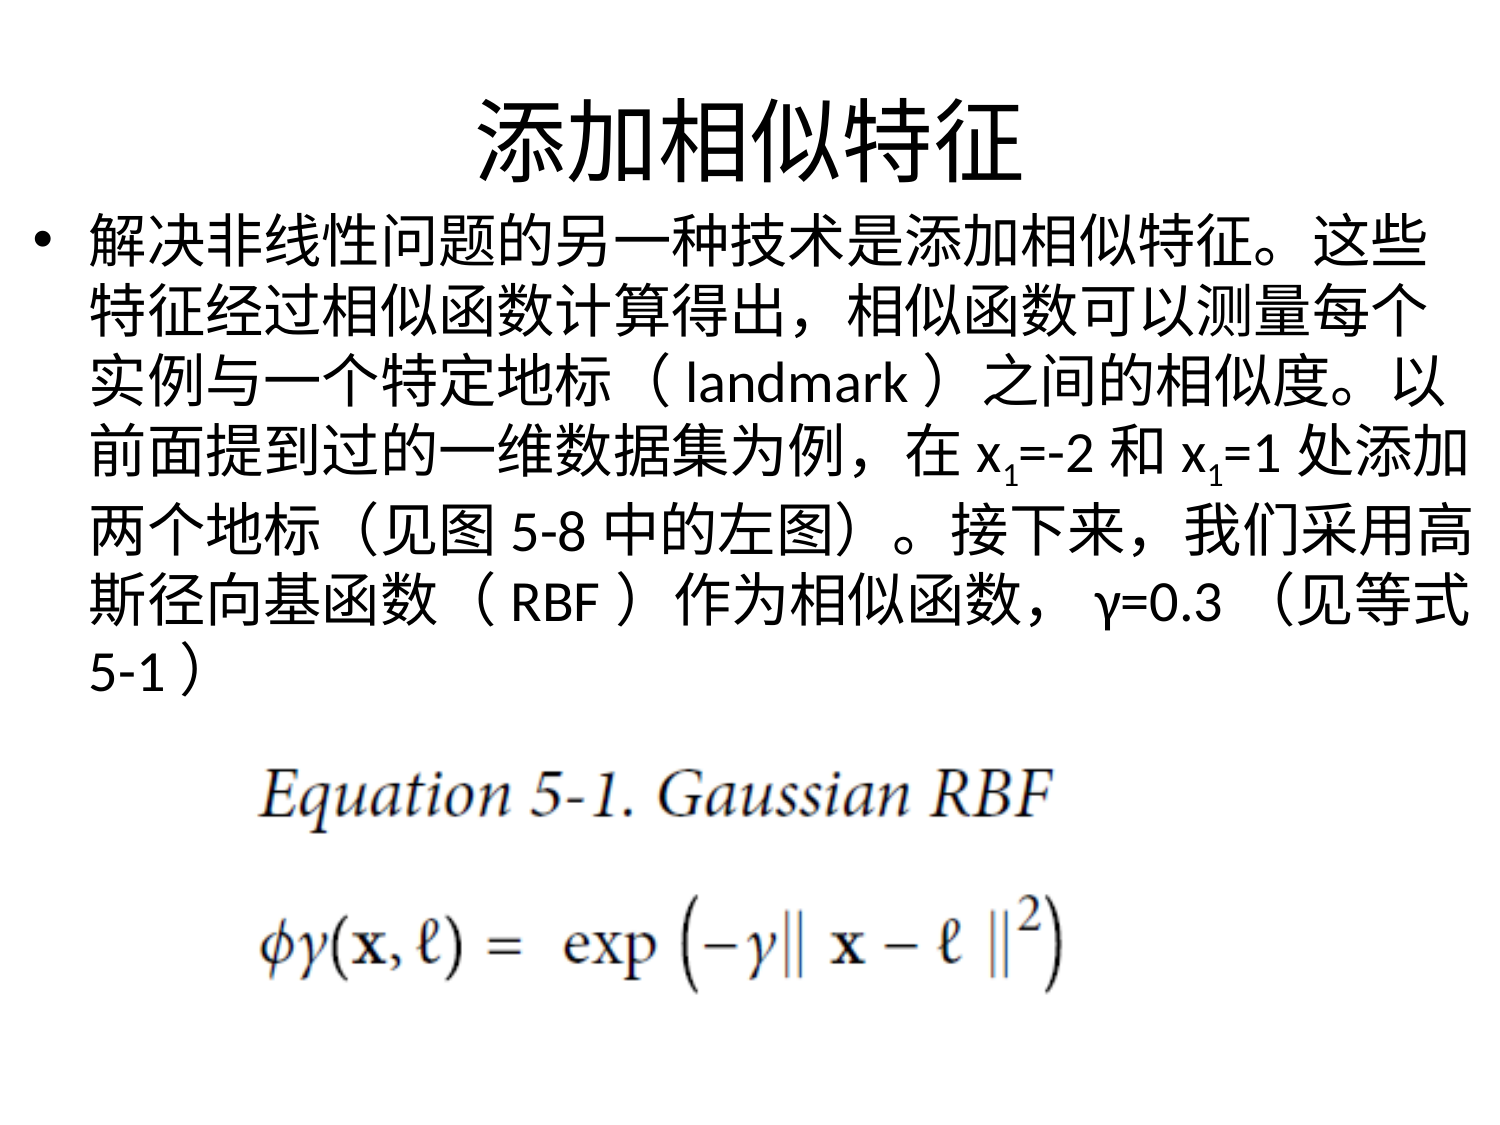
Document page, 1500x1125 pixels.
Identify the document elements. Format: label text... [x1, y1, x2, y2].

picture [229, 739, 1117, 1048]
list 解决非线性问题的另一种技术是添加相似特征。这些特征经过相似函数计算得出，相似函数可以测量每个实例与一个特定地标（landmark）之间的相似度。以前面提到过的一维数据集为例，在x1=-2和x1=1处添加两个地标（见图5-8中的左图）。接下来，我们采用高斯径向基函数（RBF）作为相似函数，γ=0.3（见等式5-1） [17, 196, 1500, 1040]
title 添加相似特征 [75, 45, 1425, 196]
